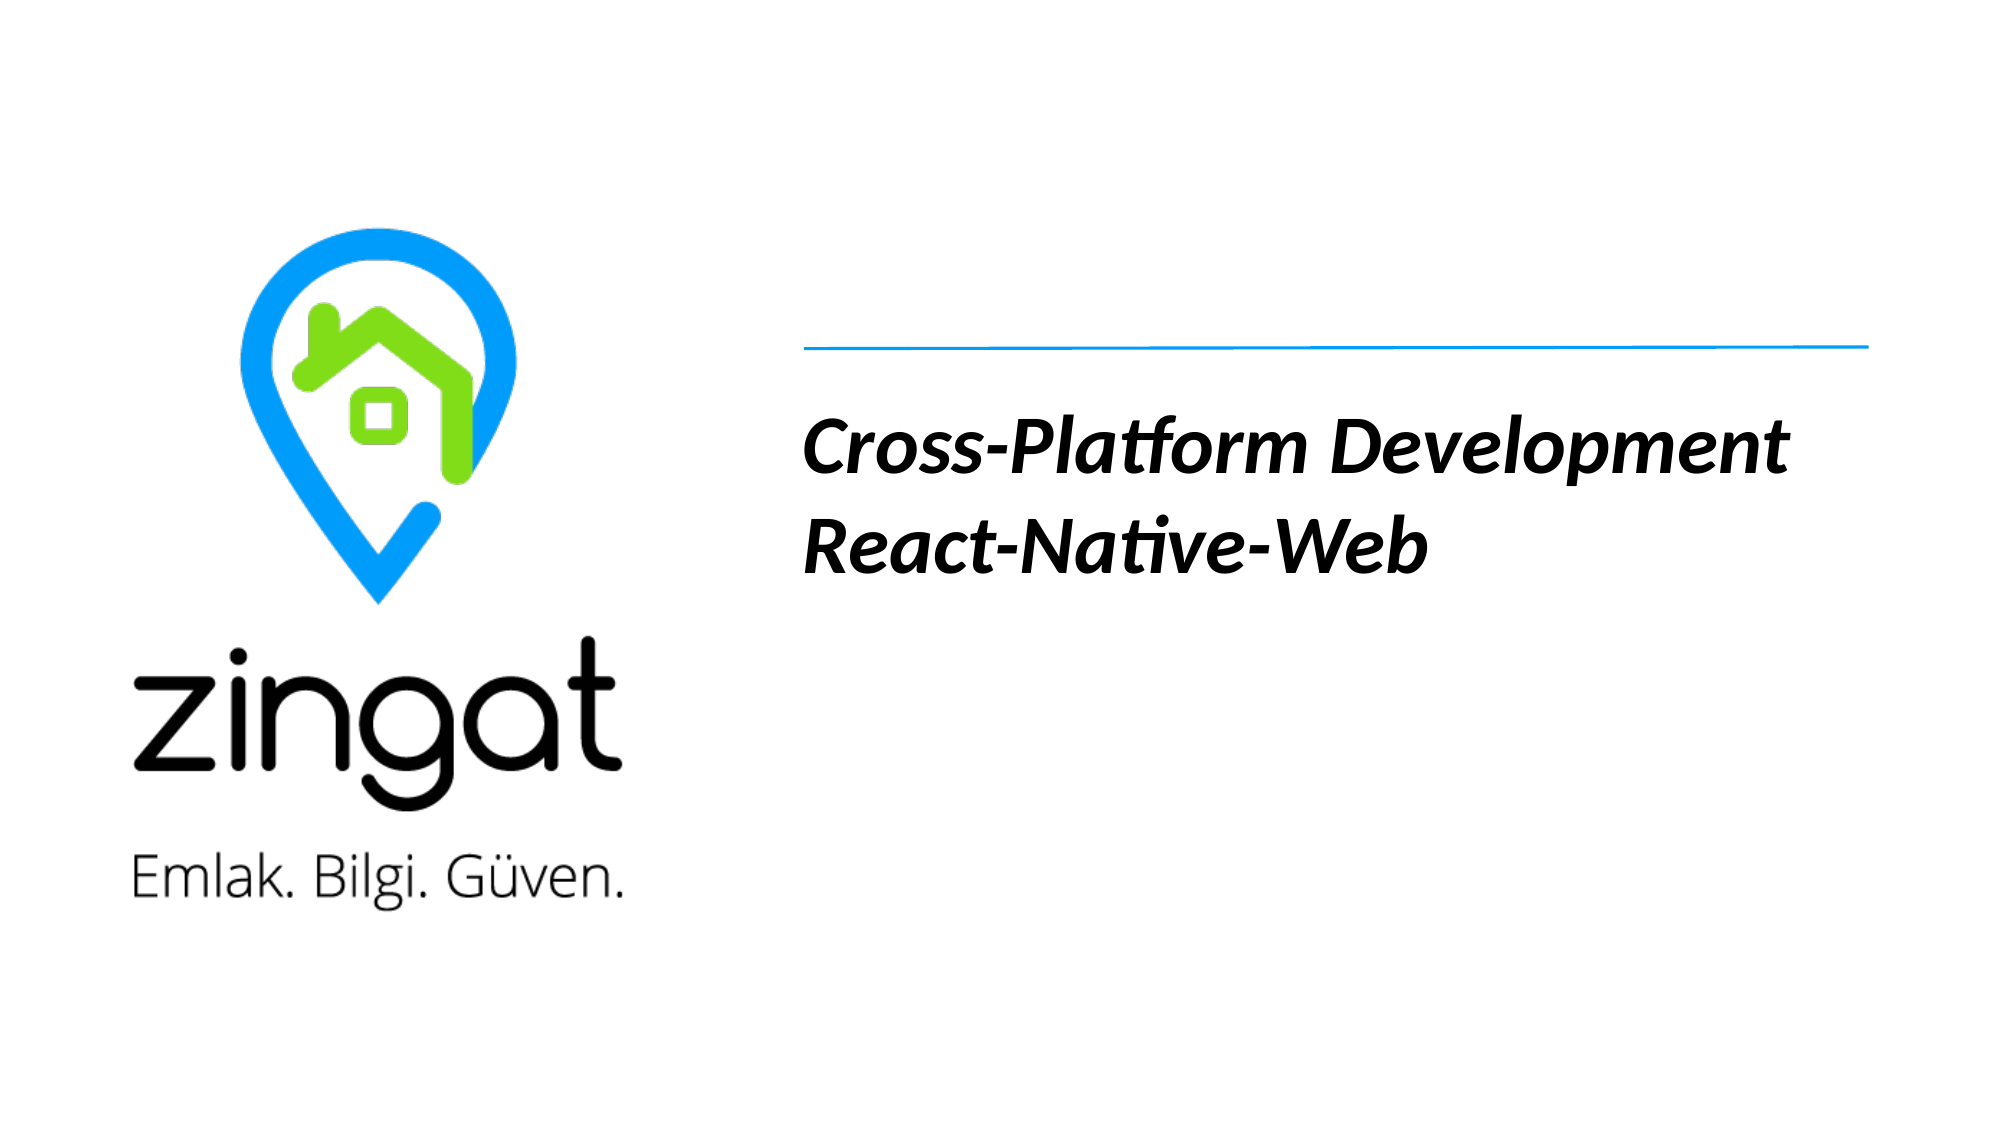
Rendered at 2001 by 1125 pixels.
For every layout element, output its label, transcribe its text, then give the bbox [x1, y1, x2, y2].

text_box Cross-Platform Development React-Native-Web [787, 382, 1869, 499]
picture [0, 0, 761, 1125]
